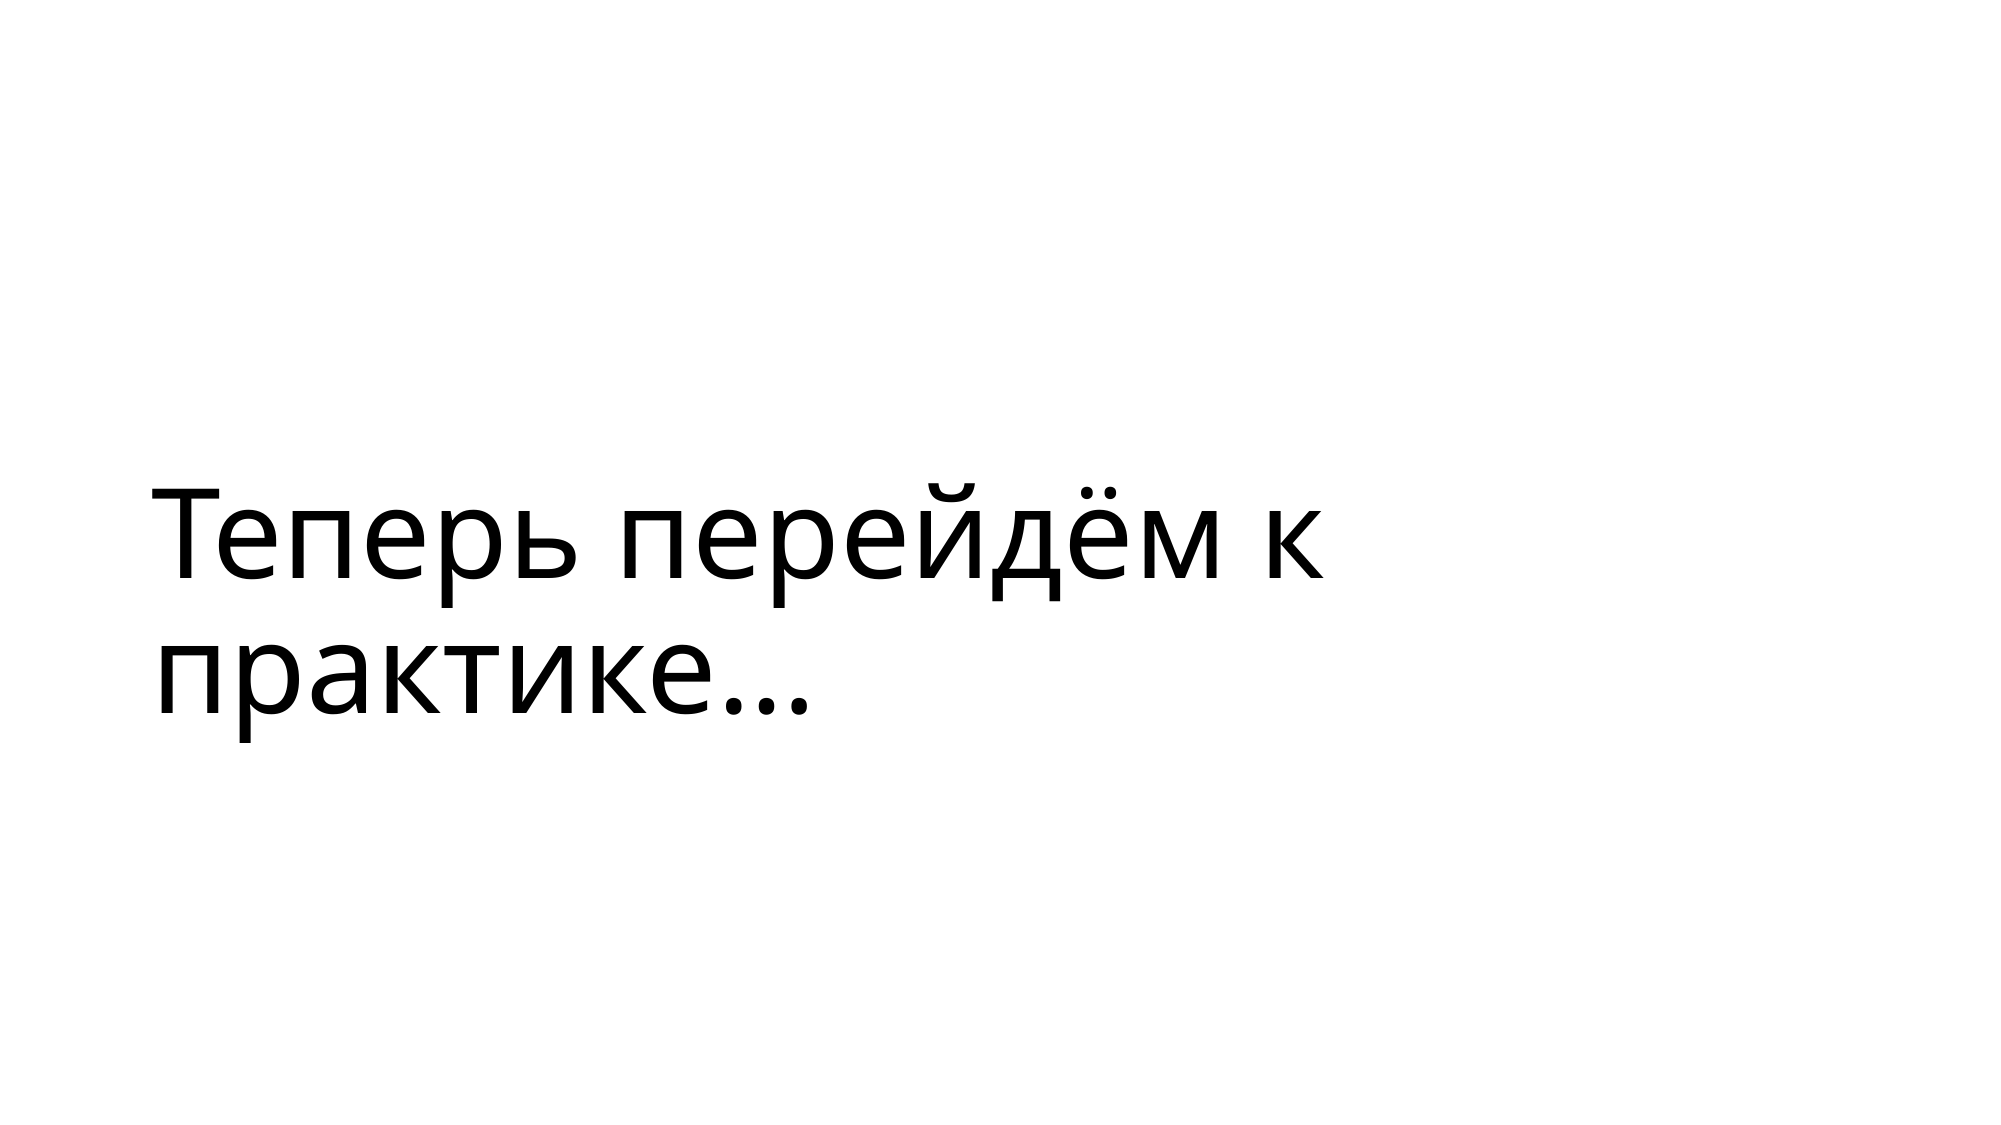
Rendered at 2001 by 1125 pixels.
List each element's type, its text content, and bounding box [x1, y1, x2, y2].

title Теперь перейдём к практике… [136, 280, 1862, 749]
